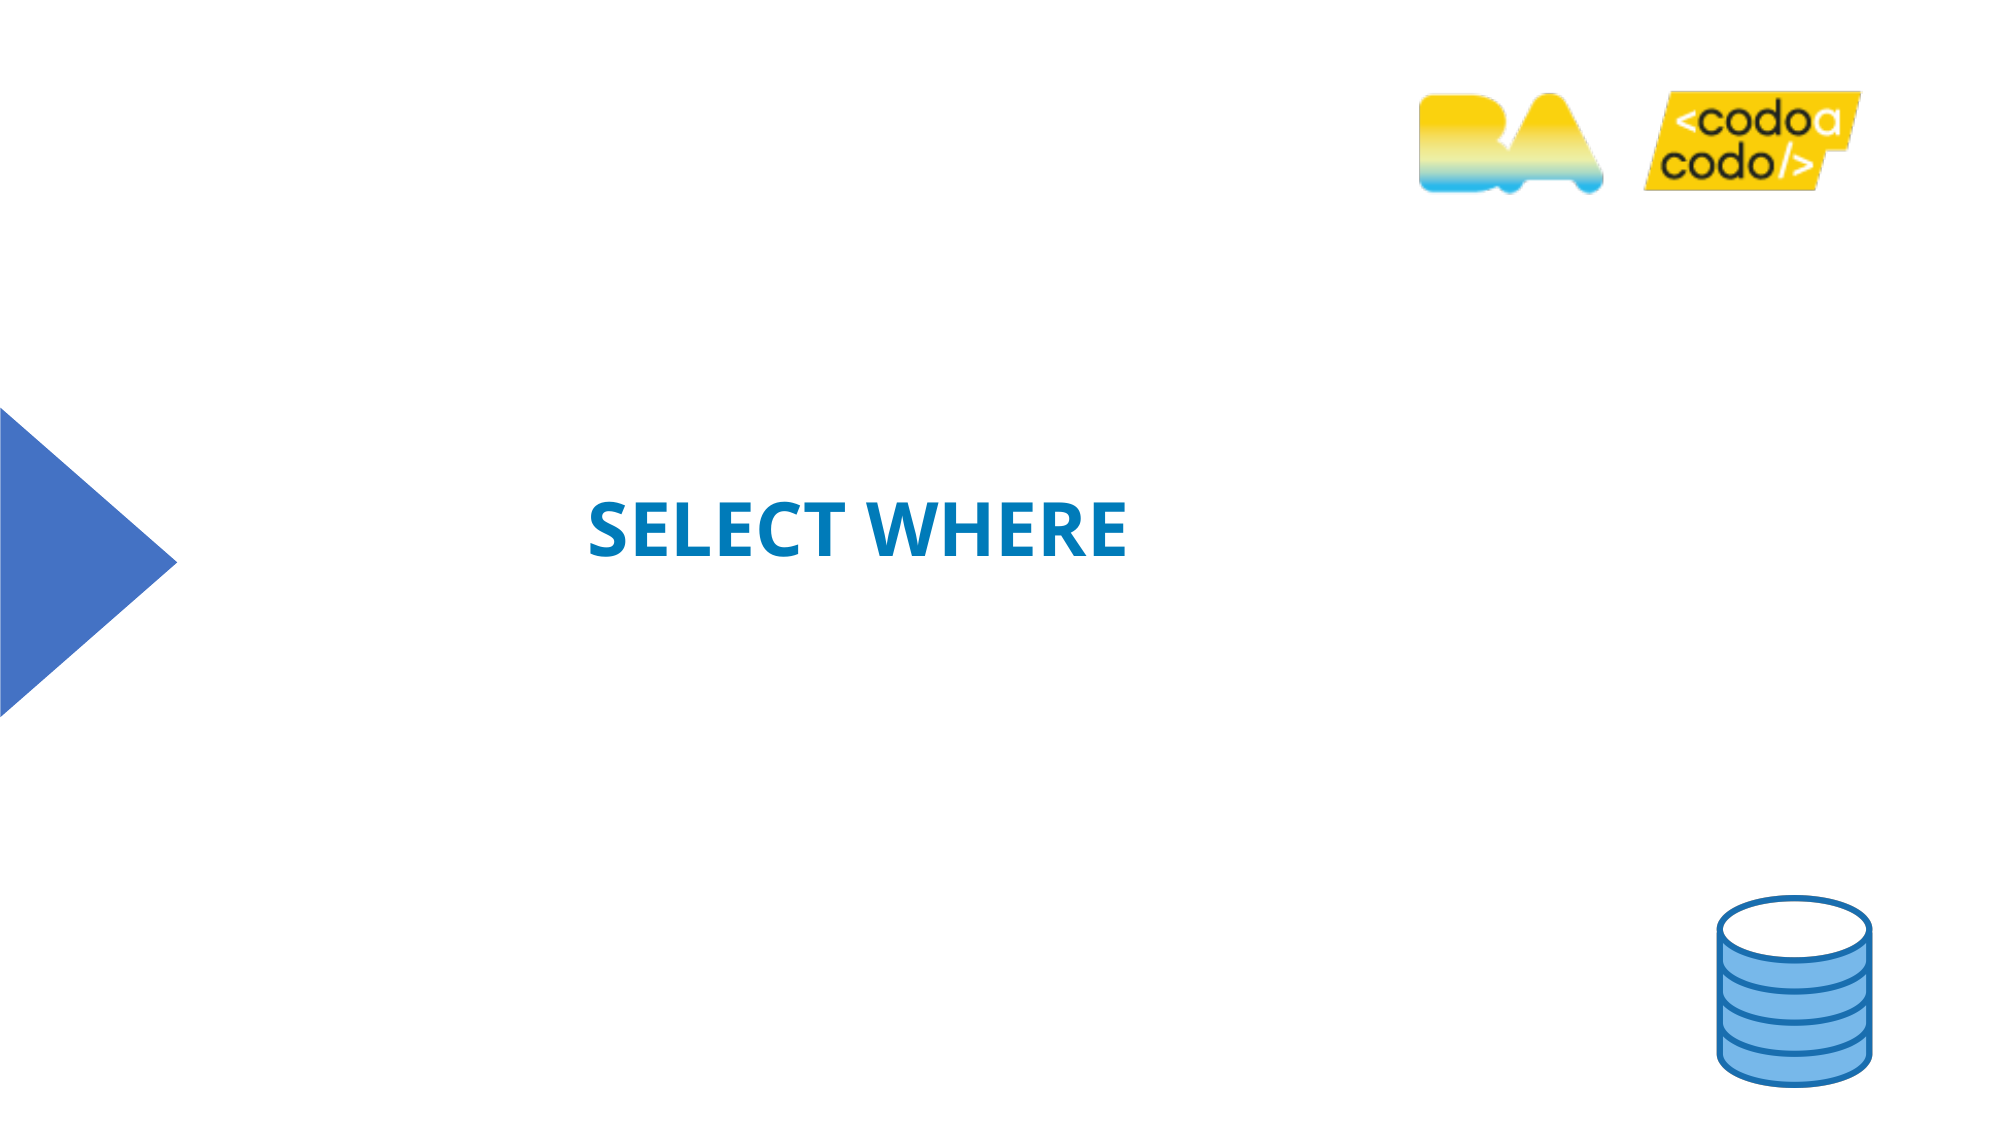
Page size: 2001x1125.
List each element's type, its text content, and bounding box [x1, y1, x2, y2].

picture [1698, 895, 1891, 1089]
picture [1418, 61, 1863, 233]
text_box SELECT WHERE [588, 490, 1400, 709]
